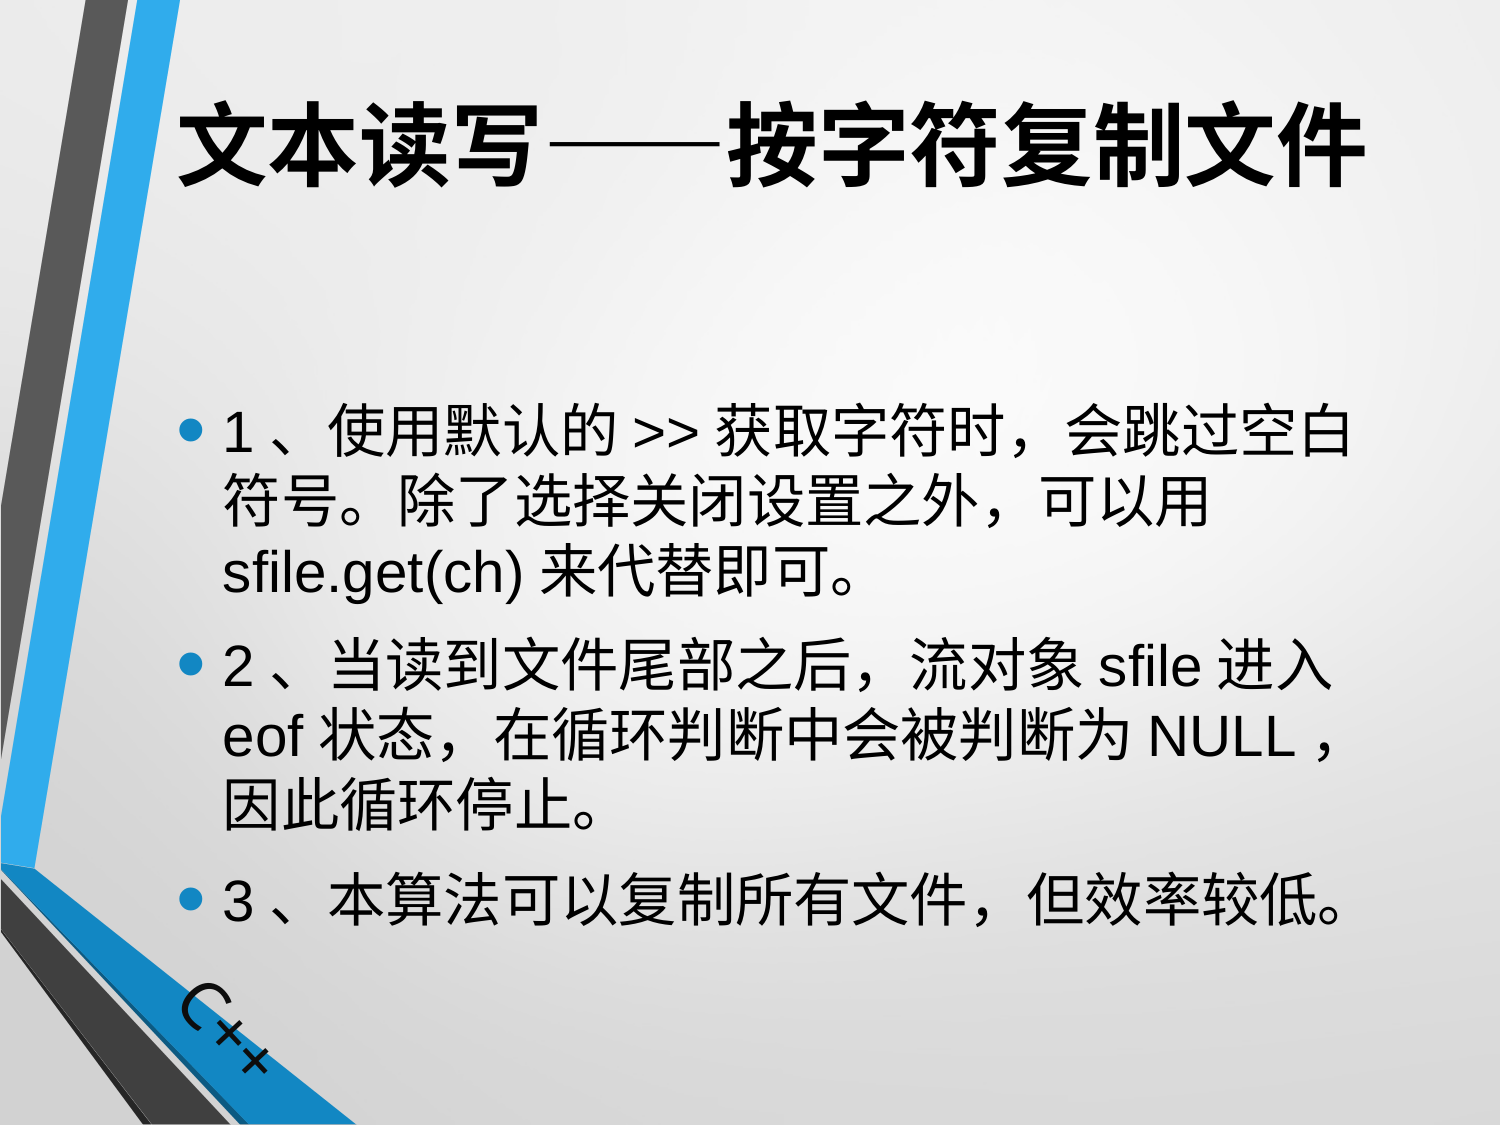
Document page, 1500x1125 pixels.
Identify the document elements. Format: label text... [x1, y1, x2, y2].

picture [0, 0, 358, 1125]
title 文本读写——按字符复制文件 [161, 43, 1425, 242]
list 1、使用默认的>>获取字符时，会跳过空白符号。除了选择关闭设置之外，可以用sfile.get(ch)来代替即可。 2、当读到文件尾部之后，流对象sfile进入eof状态，在循环判断中会被判断为NULL，因此循环停止。 3、本算法可以复制所有文件，但效率较低。 [161, 275, 1425, 1053]
